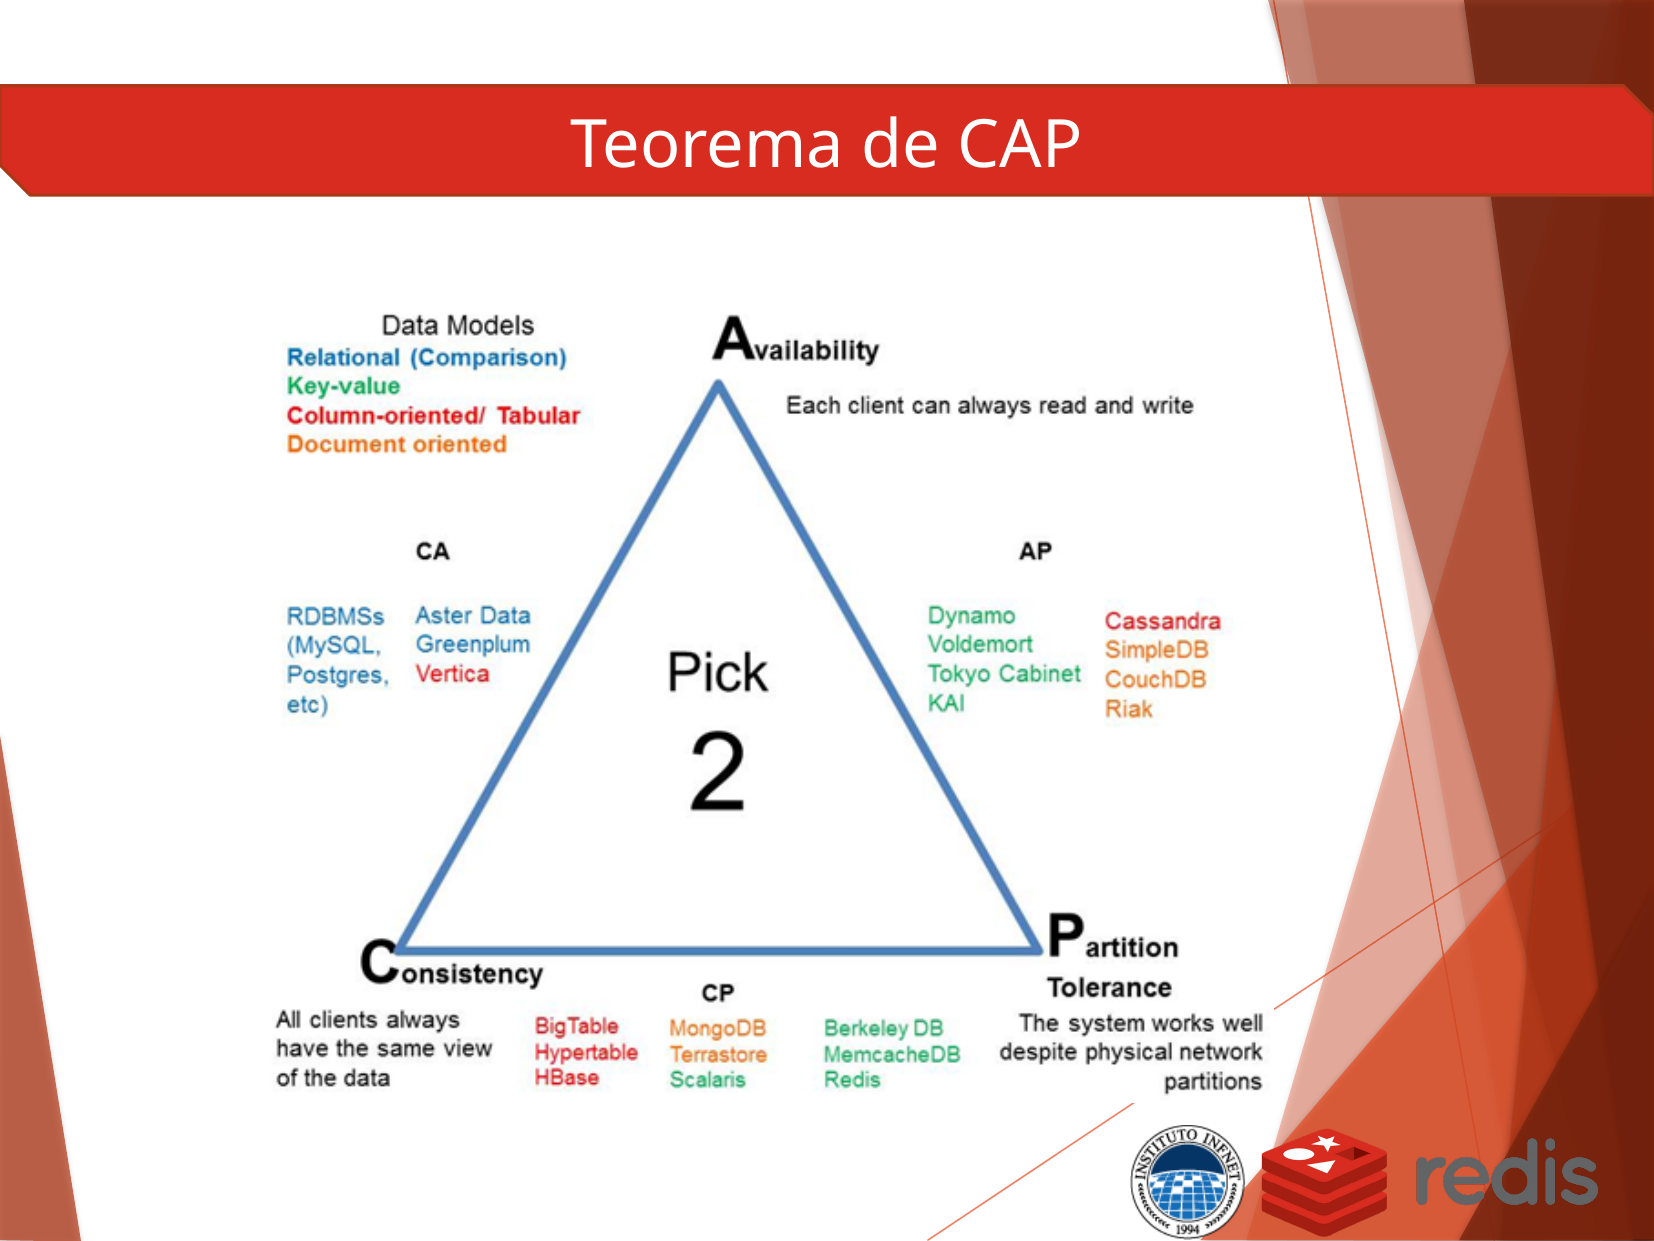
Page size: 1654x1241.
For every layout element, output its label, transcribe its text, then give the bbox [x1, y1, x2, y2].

picture [1130, 1125, 1255, 1240]
picture [1258, 1125, 1601, 1240]
picture [267, 289, 1275, 1104]
text_box Teorema de CAP [0, 84, 1654, 197]
